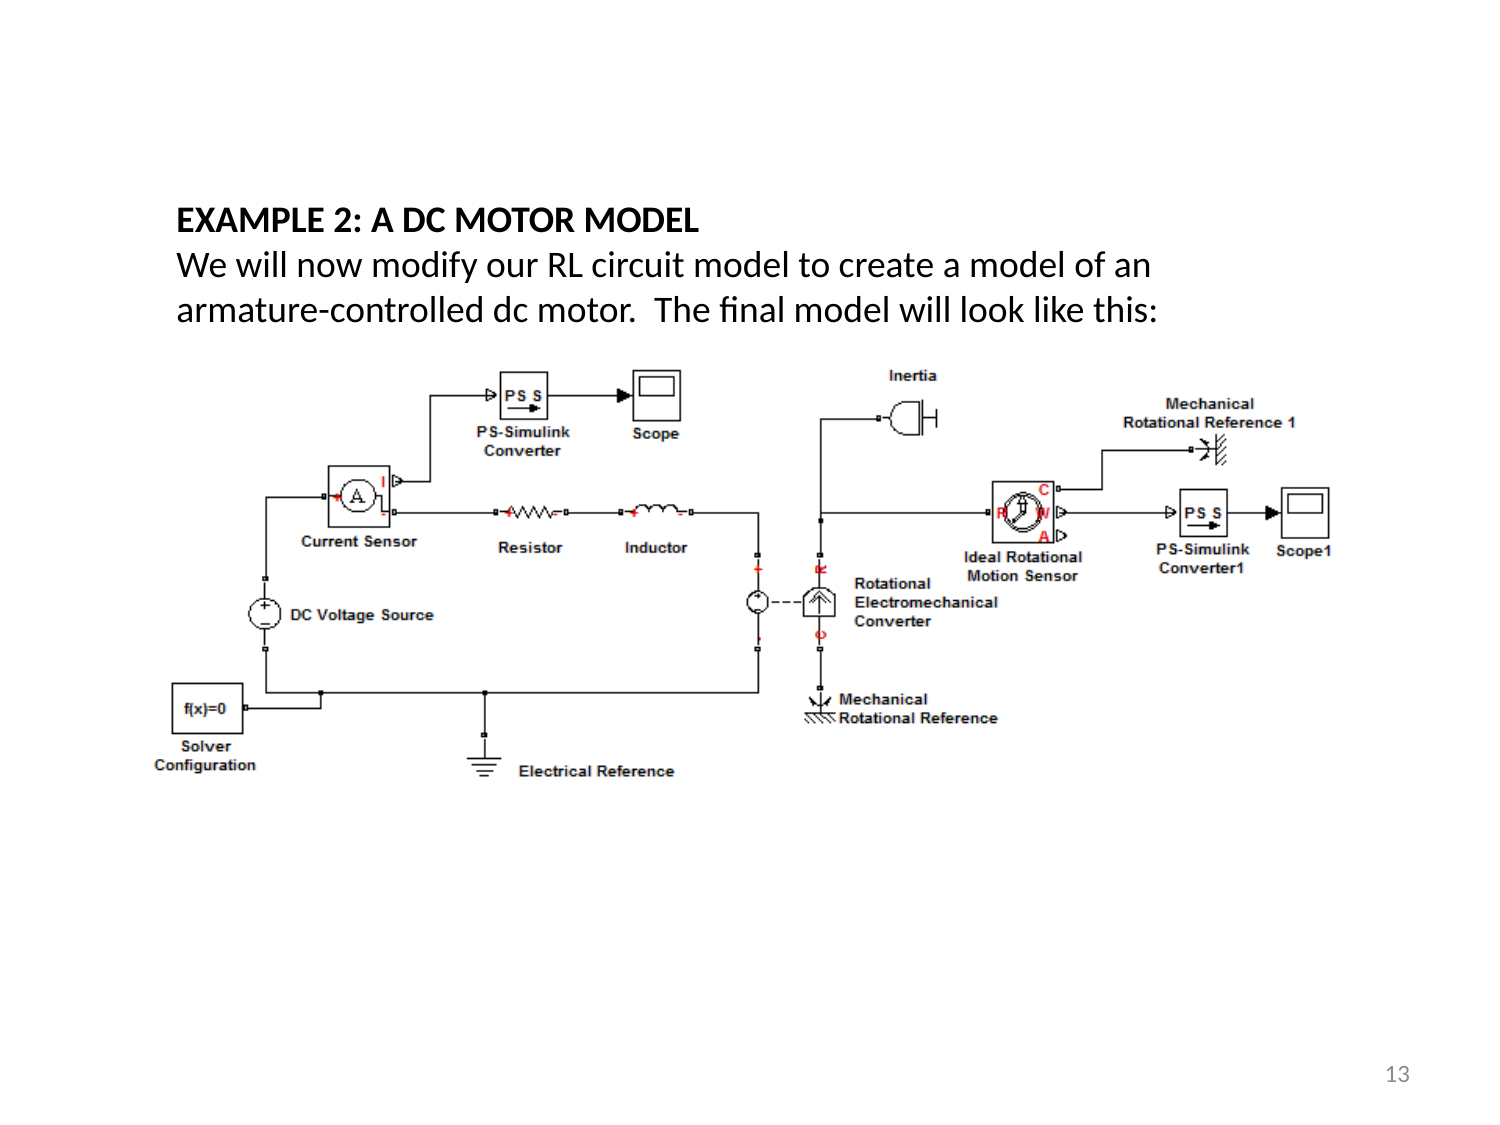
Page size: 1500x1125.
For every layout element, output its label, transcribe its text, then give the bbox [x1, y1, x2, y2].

slide_number 13 [1074, 1042, 1425, 1103]
picture [149, 341, 1351, 783]
text_box EXAMPLE 2: A DC MOTOR MODEL We will now modify our RL circuit model to create a model of an armature-controlled dc motor. The final model will look like this: [161, 187, 1177, 338]
